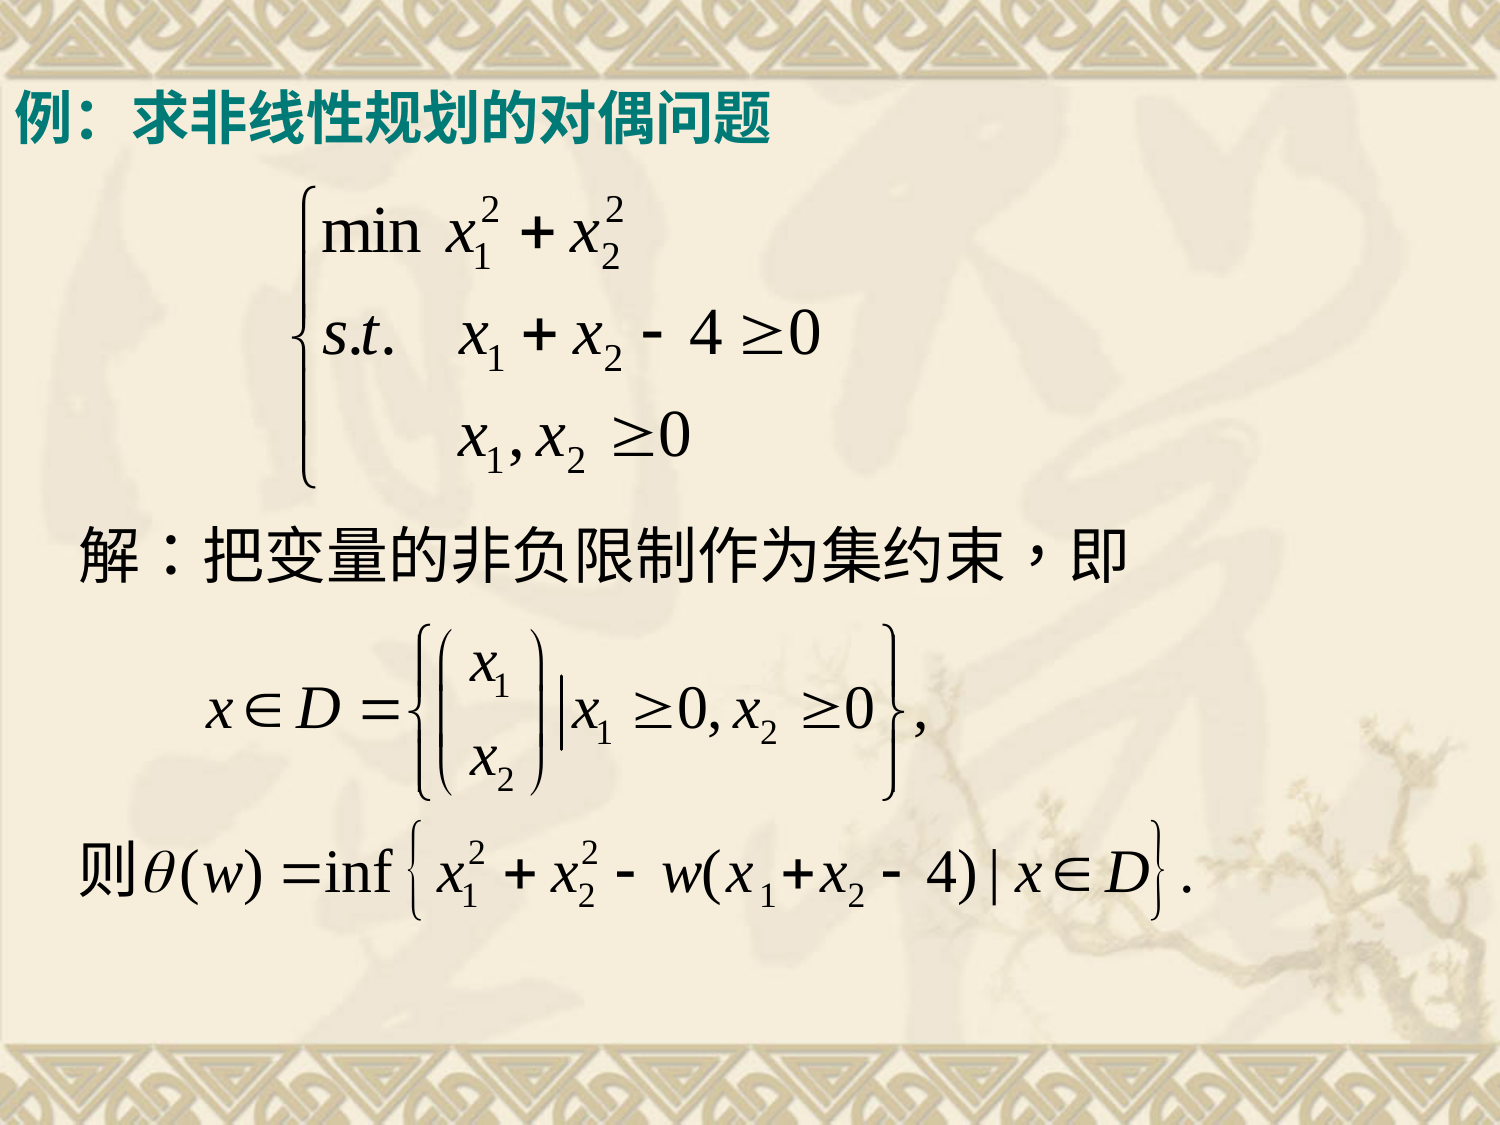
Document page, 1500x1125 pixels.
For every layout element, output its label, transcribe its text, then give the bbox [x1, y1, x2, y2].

text_box 例：求非线性规划的对偶问题 [0, 56, 946, 175]
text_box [70, 516, 1205, 935]
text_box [277, 174, 833, 501]
picture [0, 0, 1500, 1125]
